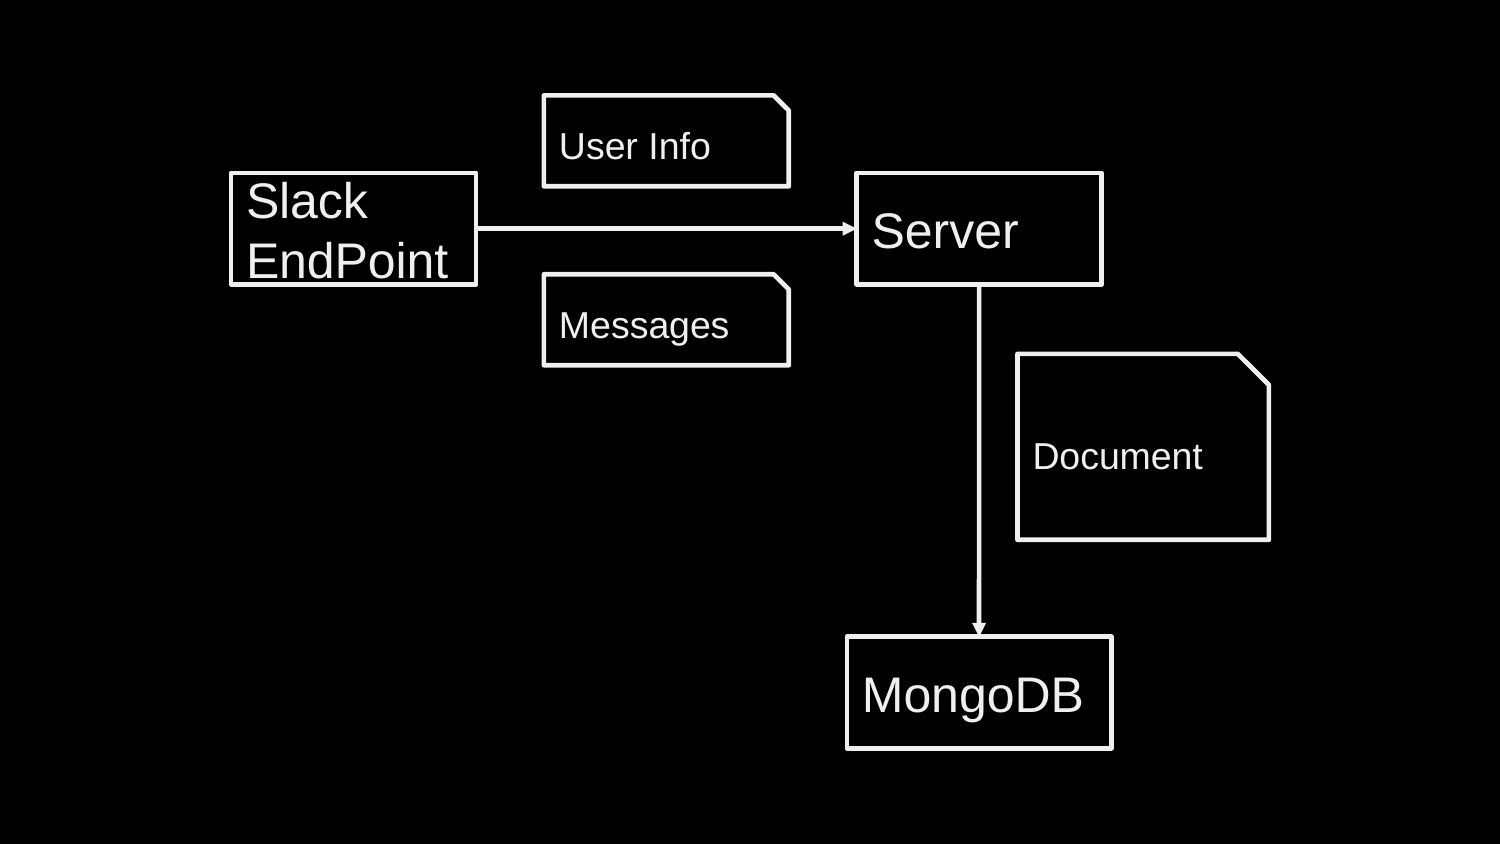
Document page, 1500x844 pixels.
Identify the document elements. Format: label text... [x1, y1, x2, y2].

text_box Document [1017, 353, 1269, 540]
text_box Server [856, 172, 1102, 285]
text_box Slack EndPoint [231, 172, 476, 285]
text_box Messages [543, 274, 789, 366]
text_box MongoDB [846, 636, 1112, 749]
text_box User Info [543, 95, 789, 187]
